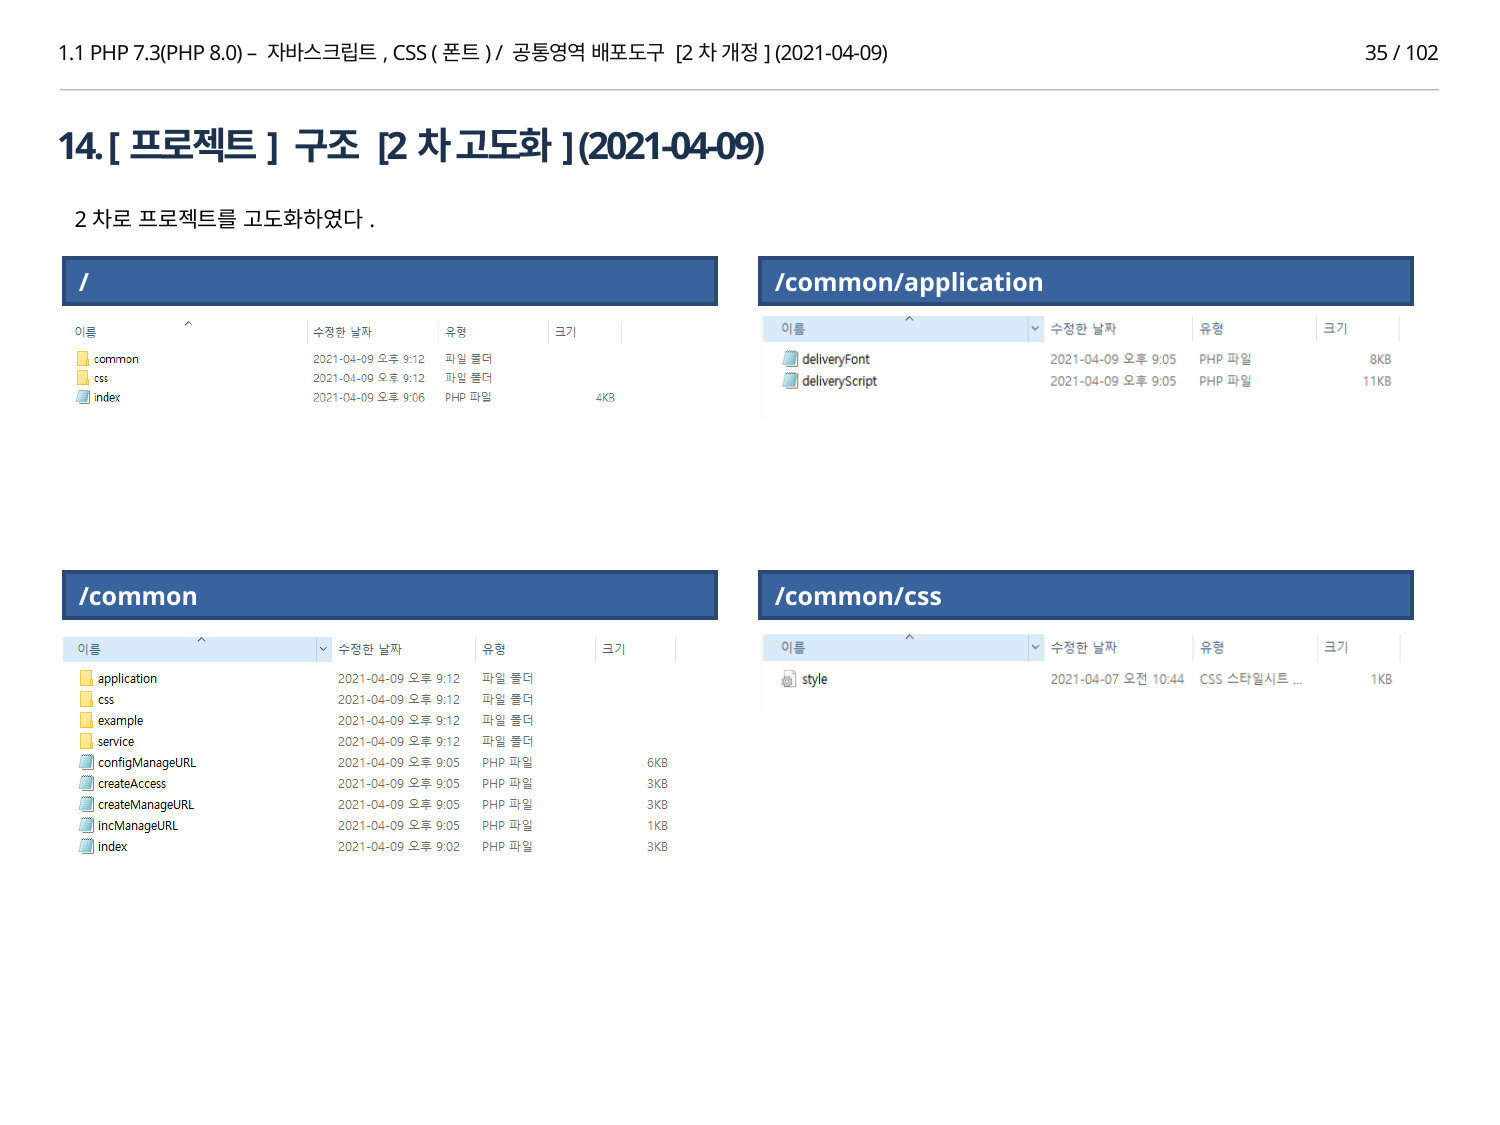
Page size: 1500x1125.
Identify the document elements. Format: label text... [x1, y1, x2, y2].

picture [63, 316, 717, 552]
picture [759, 316, 1408, 421]
text_box /common [62, 570, 718, 620]
text_box / [62, 256, 718, 306]
text_box 14. [프로젝트] 구조 [2차 고도화] (2021-04-09) [42, 114, 1439, 211]
text_box 35 / 102 [1193, 31, 1454, 75]
text_box /common/application [758, 256, 1414, 306]
picture [759, 631, 1413, 712]
picture [63, 631, 717, 923]
text_box /common/css [758, 570, 1414, 620]
text_box 2차로 프로젝트를 고도화하였다. [59, 192, 1450, 246]
text_box 1.1 PHP 7.3(PHP 8.0) – 자바스크립트, CSS (폰트) / 공통영역 배포도구 [2차 개정] (2021-04-09) [43, 32, 1193, 72]
